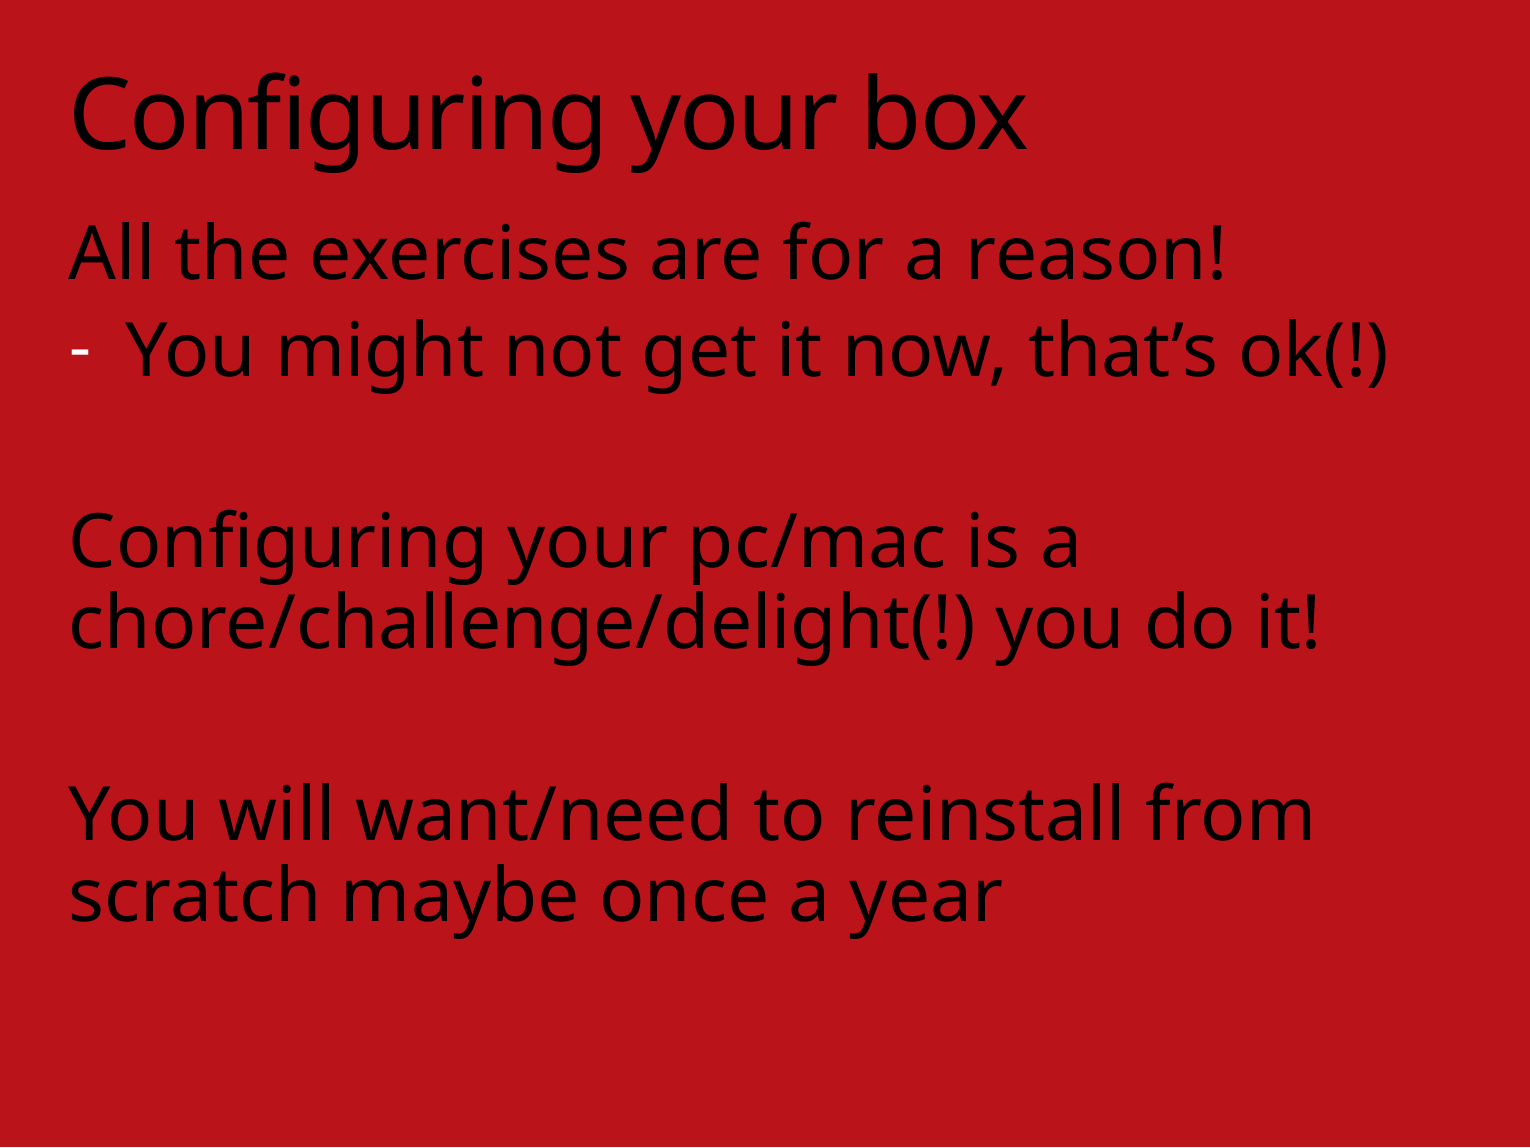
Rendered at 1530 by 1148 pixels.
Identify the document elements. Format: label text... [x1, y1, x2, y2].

title Configuring your box [44, 48, 1486, 199]
list All the exercises are for a reason! You might not get it now, that’s ok(!) Configuring your pc/mac is a chore/challenge/delight(!) you do it! You will want/need to reinstall from scratch maybe once a year [45, 200, 1485, 976]
